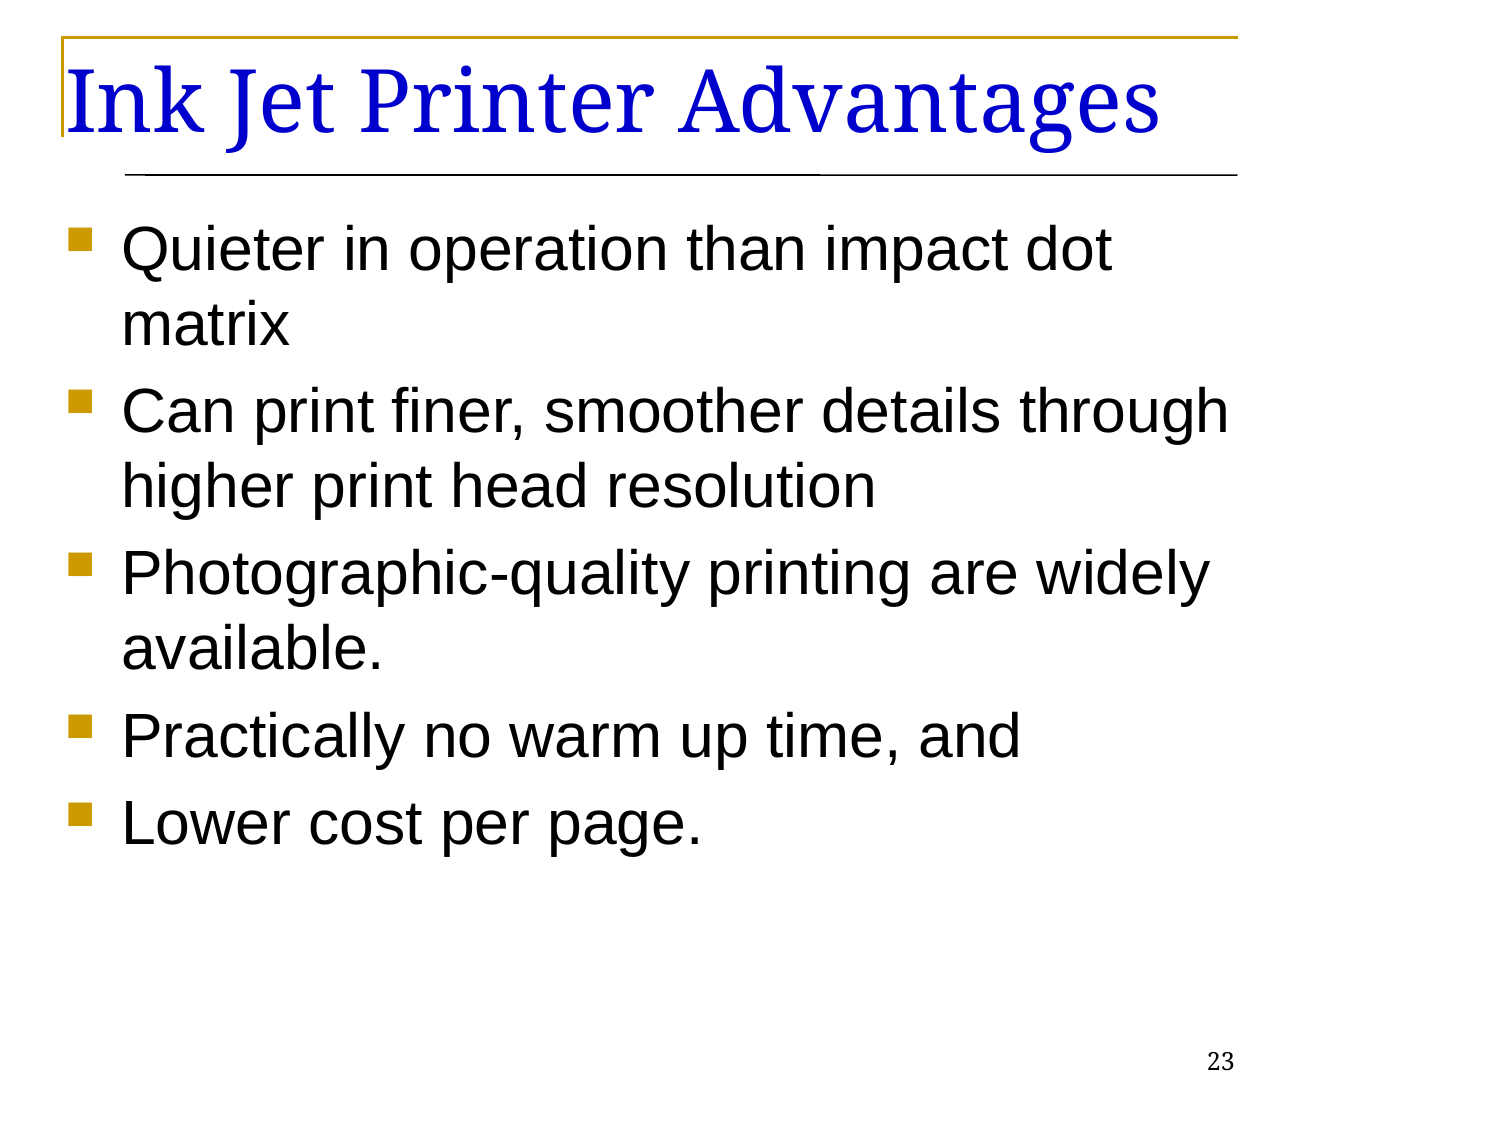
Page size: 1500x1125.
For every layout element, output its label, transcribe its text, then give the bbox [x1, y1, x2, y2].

list Quieter in operation than impact dot matrix Can print finer, smoother details through higher print head resolution Photographic-quality printing are widely available. Practically no warm up time, and Lower cost per page. [49, 199, 1251, 1063]
slide_number 23 [1149, 1012, 1251, 1088]
title Ink Jet Printer Advantages [49, 37, 1251, 188]
